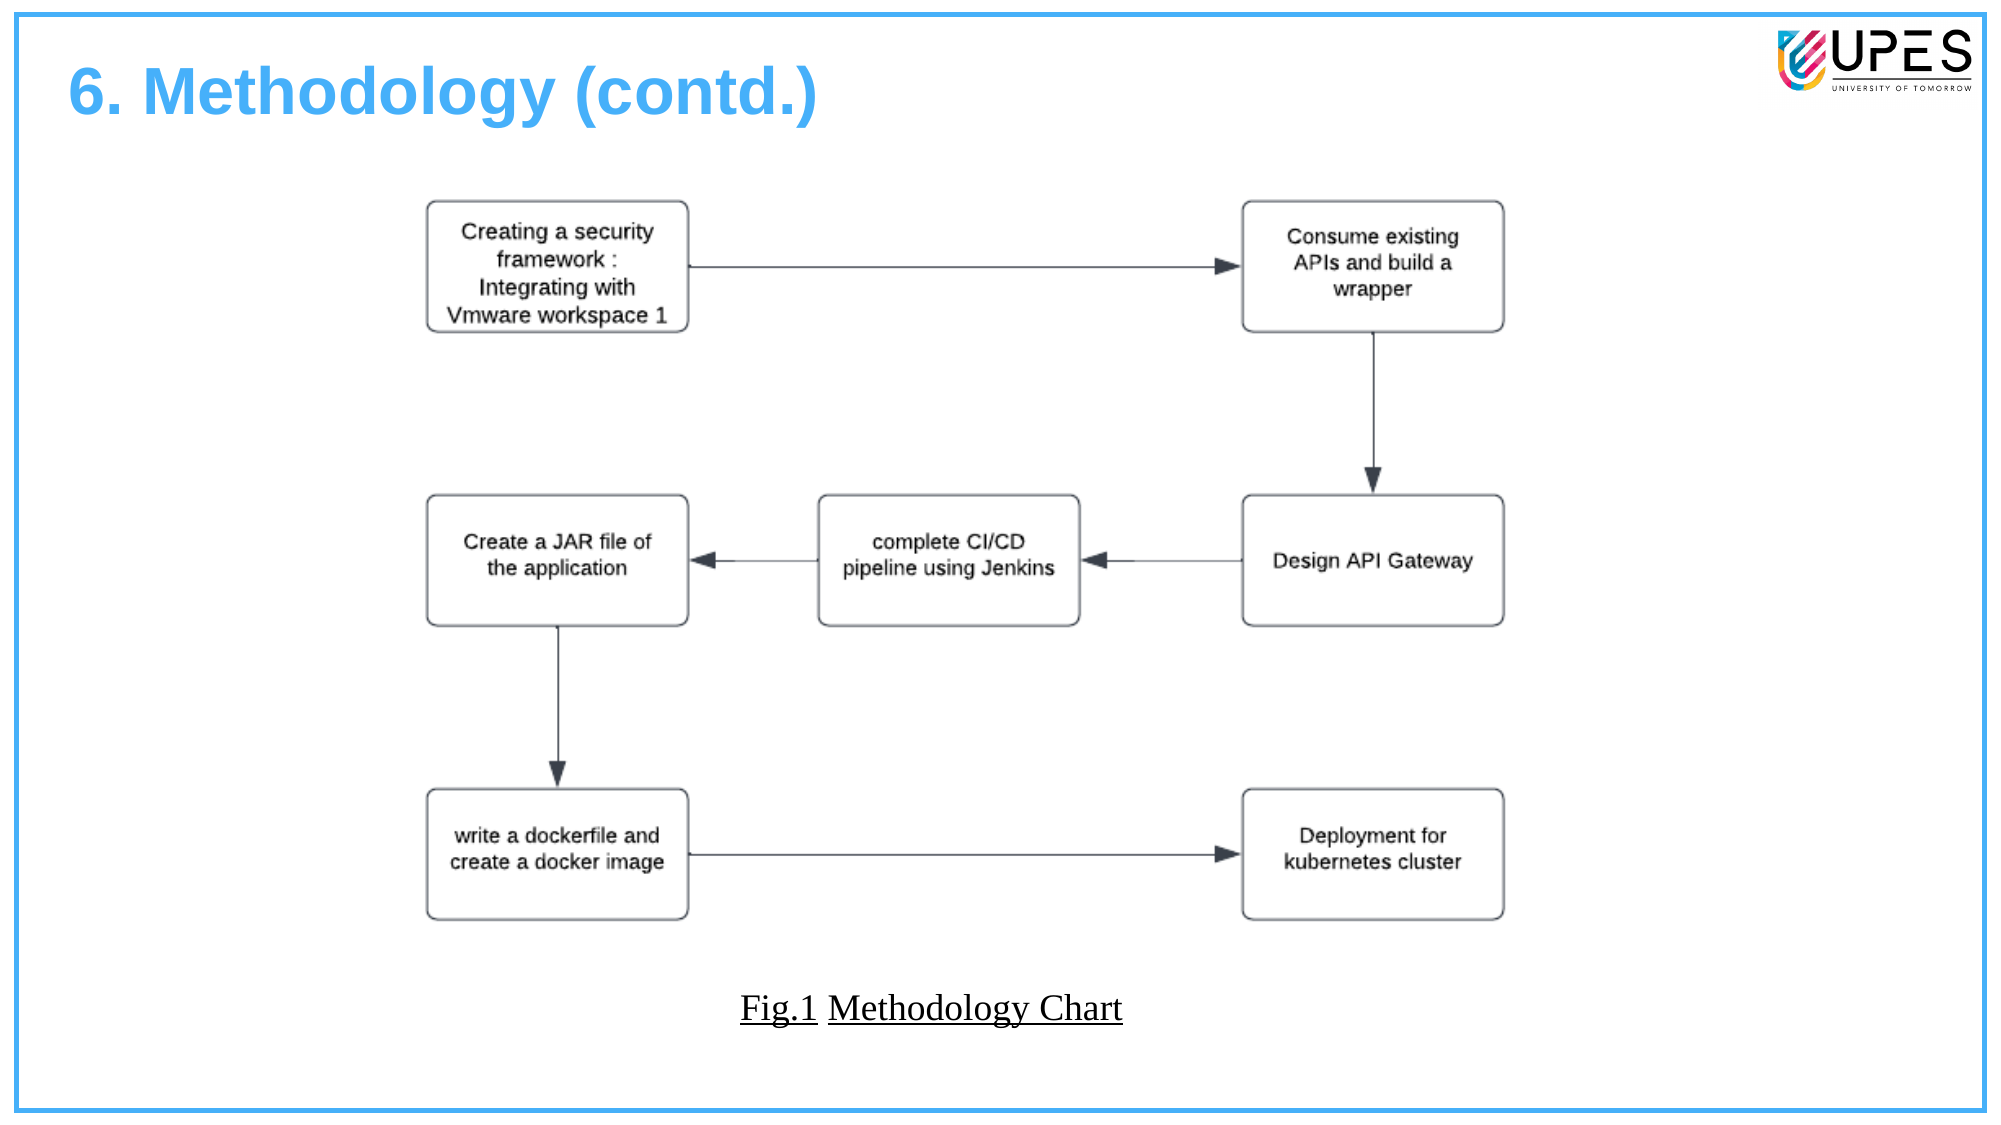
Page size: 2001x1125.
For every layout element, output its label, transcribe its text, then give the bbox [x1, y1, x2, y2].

text_box Fig.1 Methodology Chart [431, 985, 1432, 1125]
text_box 6. Methodology (contd.) [53, 40, 1289, 136]
picture [362, 136, 1569, 985]
picture [1758, 20, 1978, 110]
